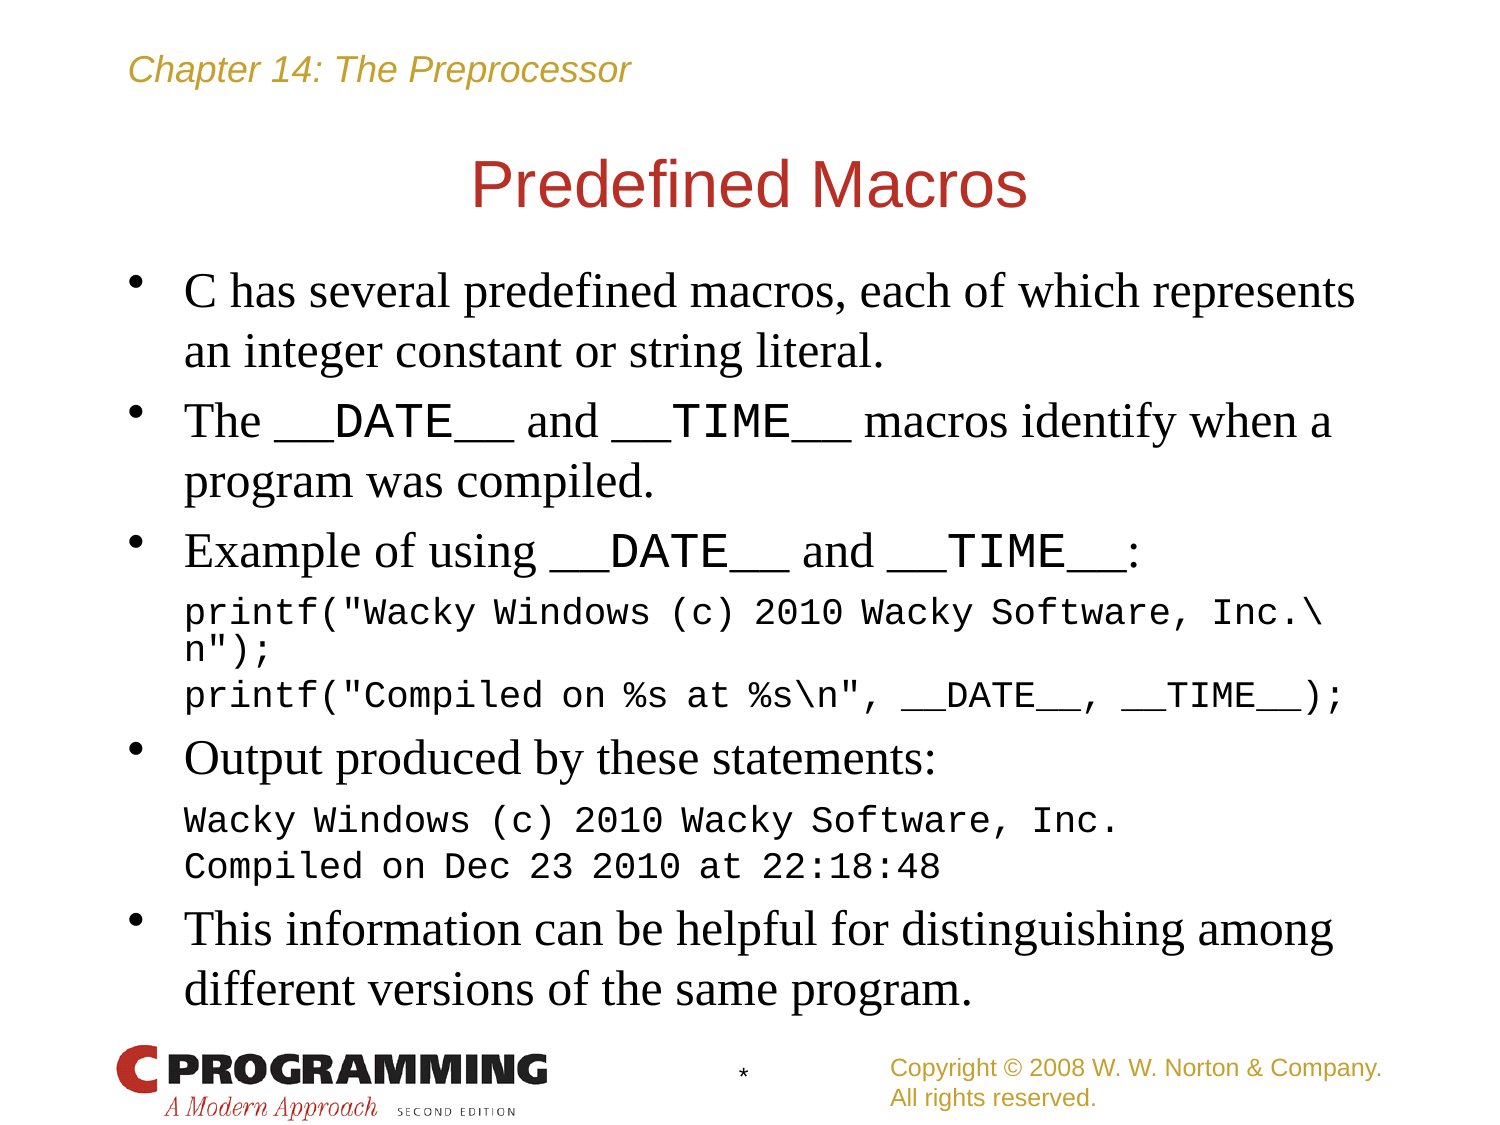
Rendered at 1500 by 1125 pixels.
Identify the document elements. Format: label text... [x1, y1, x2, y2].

text_box * [687, 1050, 800, 1100]
picture [112, 1041, 550, 1123]
text_box Copyright © 2008 W. W. Norton & Company. All rights reserved. [874, 1043, 1388, 1119]
title Predefined Macros [112, 125, 1388, 238]
list C has several predefined macros, each of which represents an integer constant or string literal. The __DATE__ and __TIME__ macros identify when a program was compiled. Example of using __DATE__ and __TIME__: printf("Wacky Windows (c) 2010 Wacky Software, Inc.\n"); printf("Compiled on %s at %s\n", __DATE__, __TIME__); Output produced by these statements: Wacky Windows (c) 2010 Wacky Software, Inc. Compiled on Dec 23 2010 at 22:18:48 This information can be helpful for distinguishing among different versions of the same program. [112, 249, 1425, 1038]
